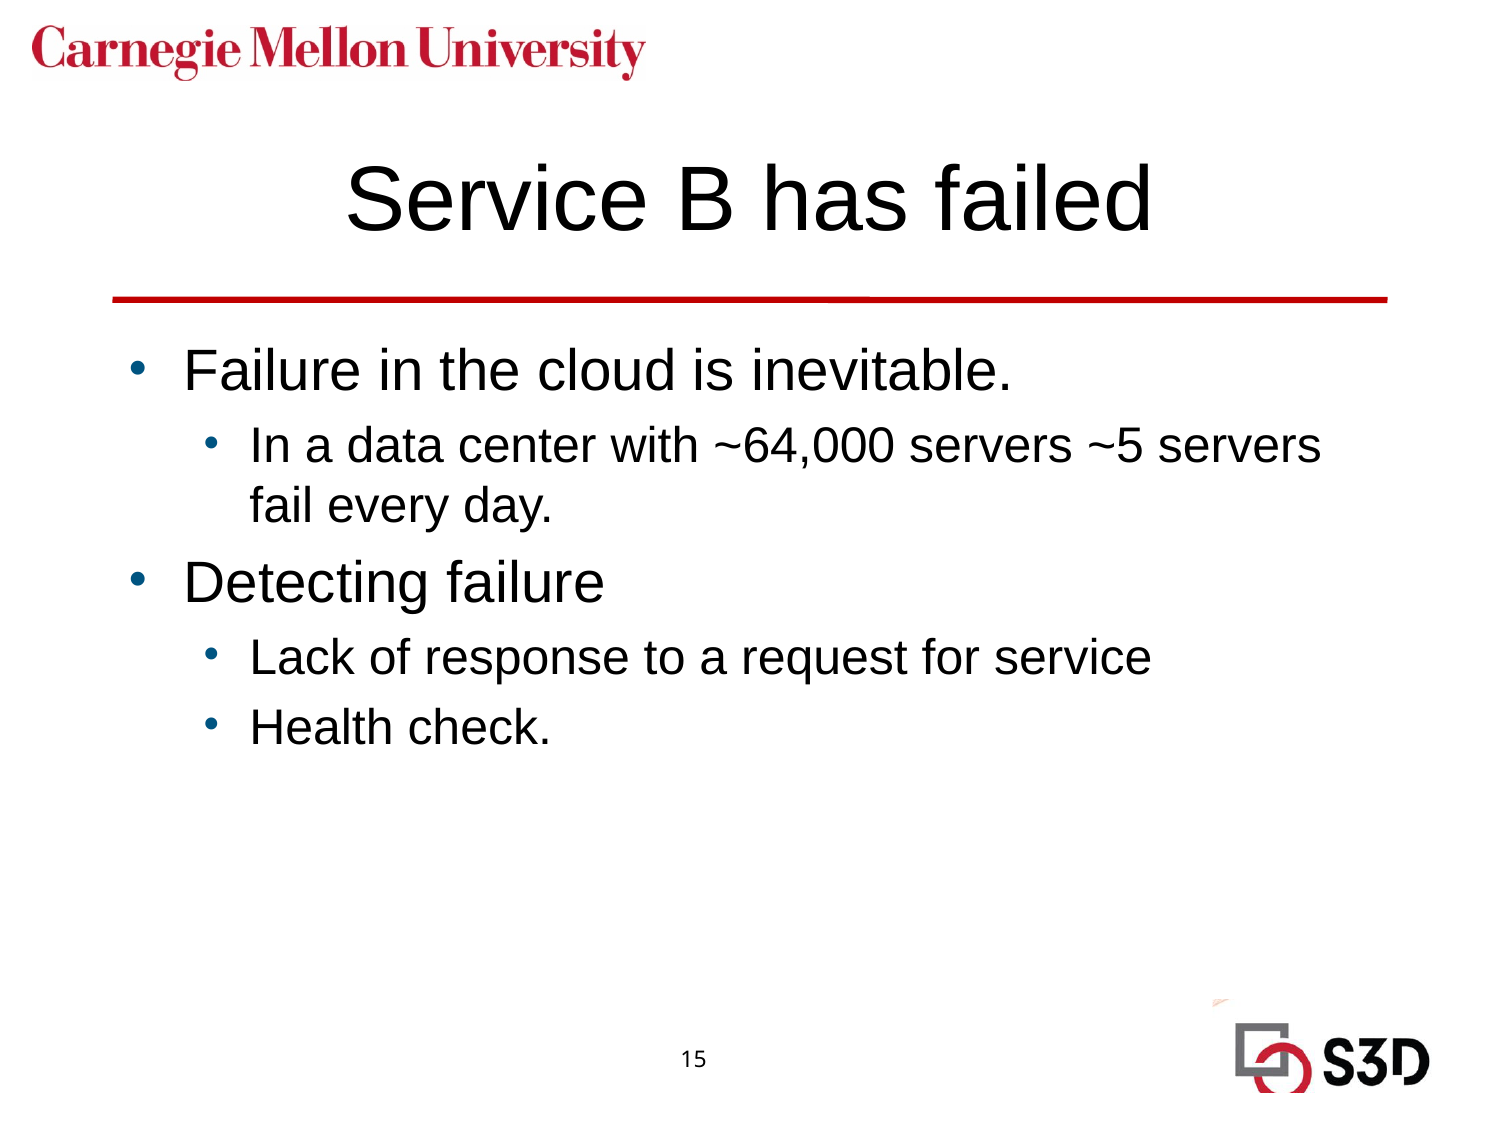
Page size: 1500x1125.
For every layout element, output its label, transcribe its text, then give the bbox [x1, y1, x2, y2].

title Service B has failed [112, 99, 1388, 288]
picture [32, 25, 646, 81]
list Failure in the cloud is inevitable. In a data center with ~64,000 servers ~5 servers fail every day. Detecting failure Lack of response to a request for service Health check. [112, 324, 1388, 988]
